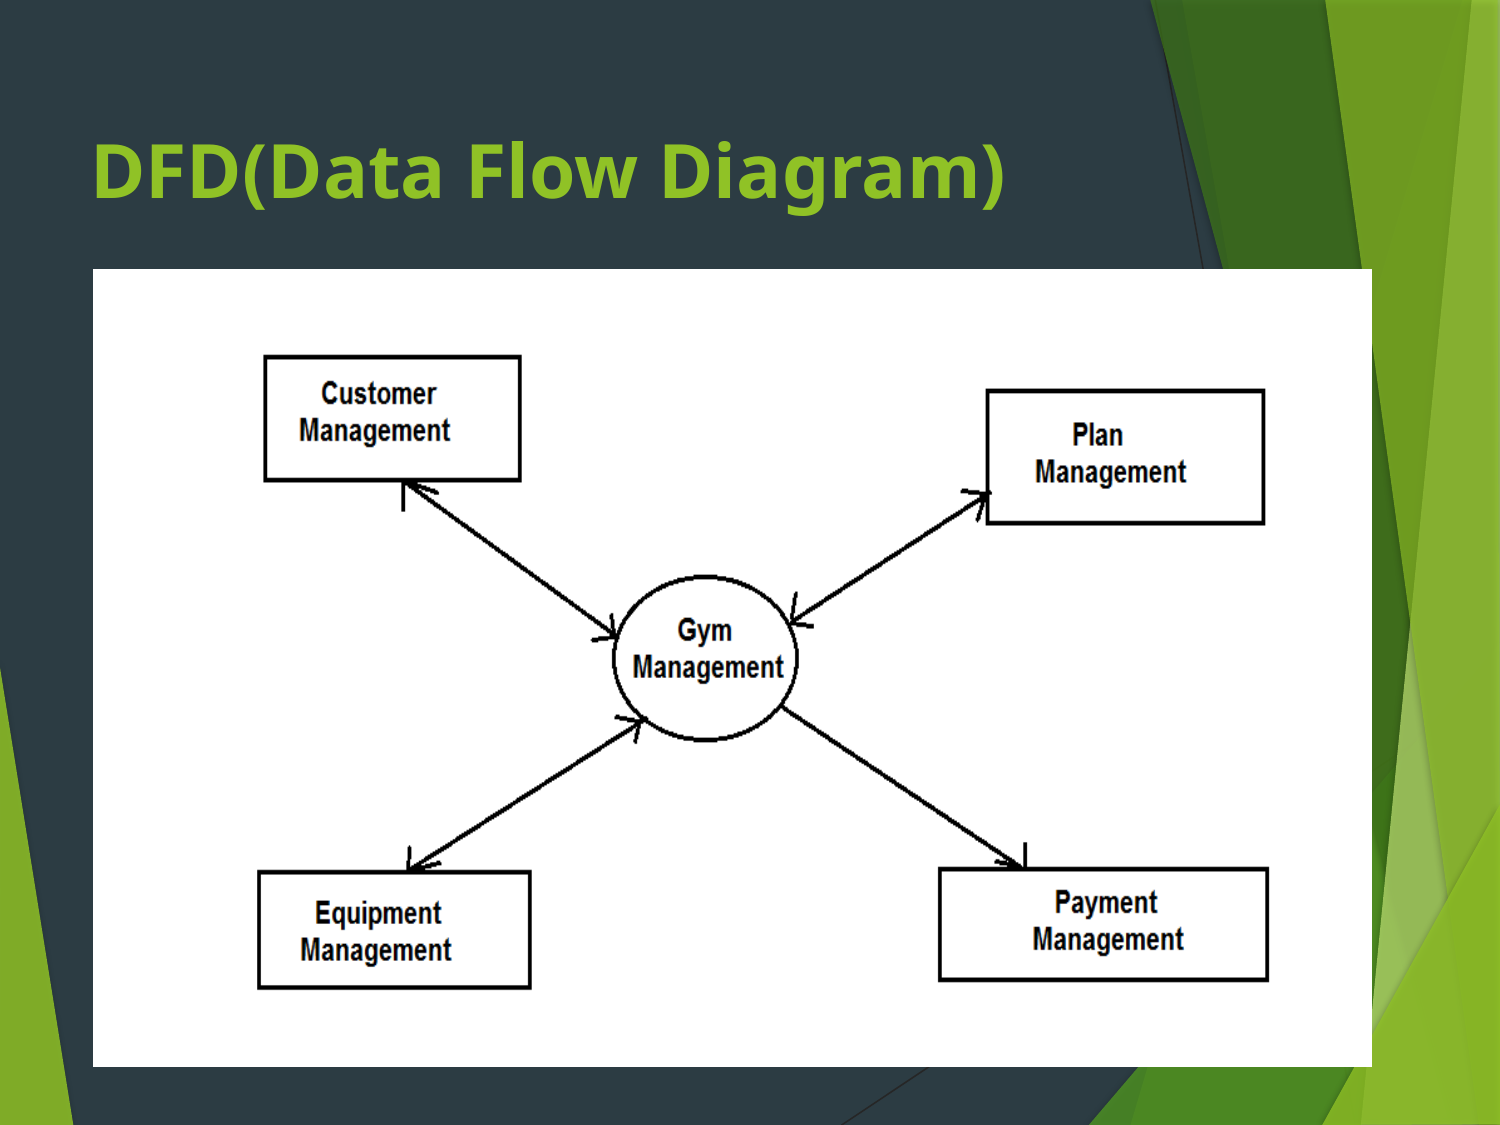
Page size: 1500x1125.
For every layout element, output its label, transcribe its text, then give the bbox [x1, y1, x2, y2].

title DFD(Data Flow Diagram) [75, 115, 1425, 258]
picture [93, 268, 1372, 1067]
